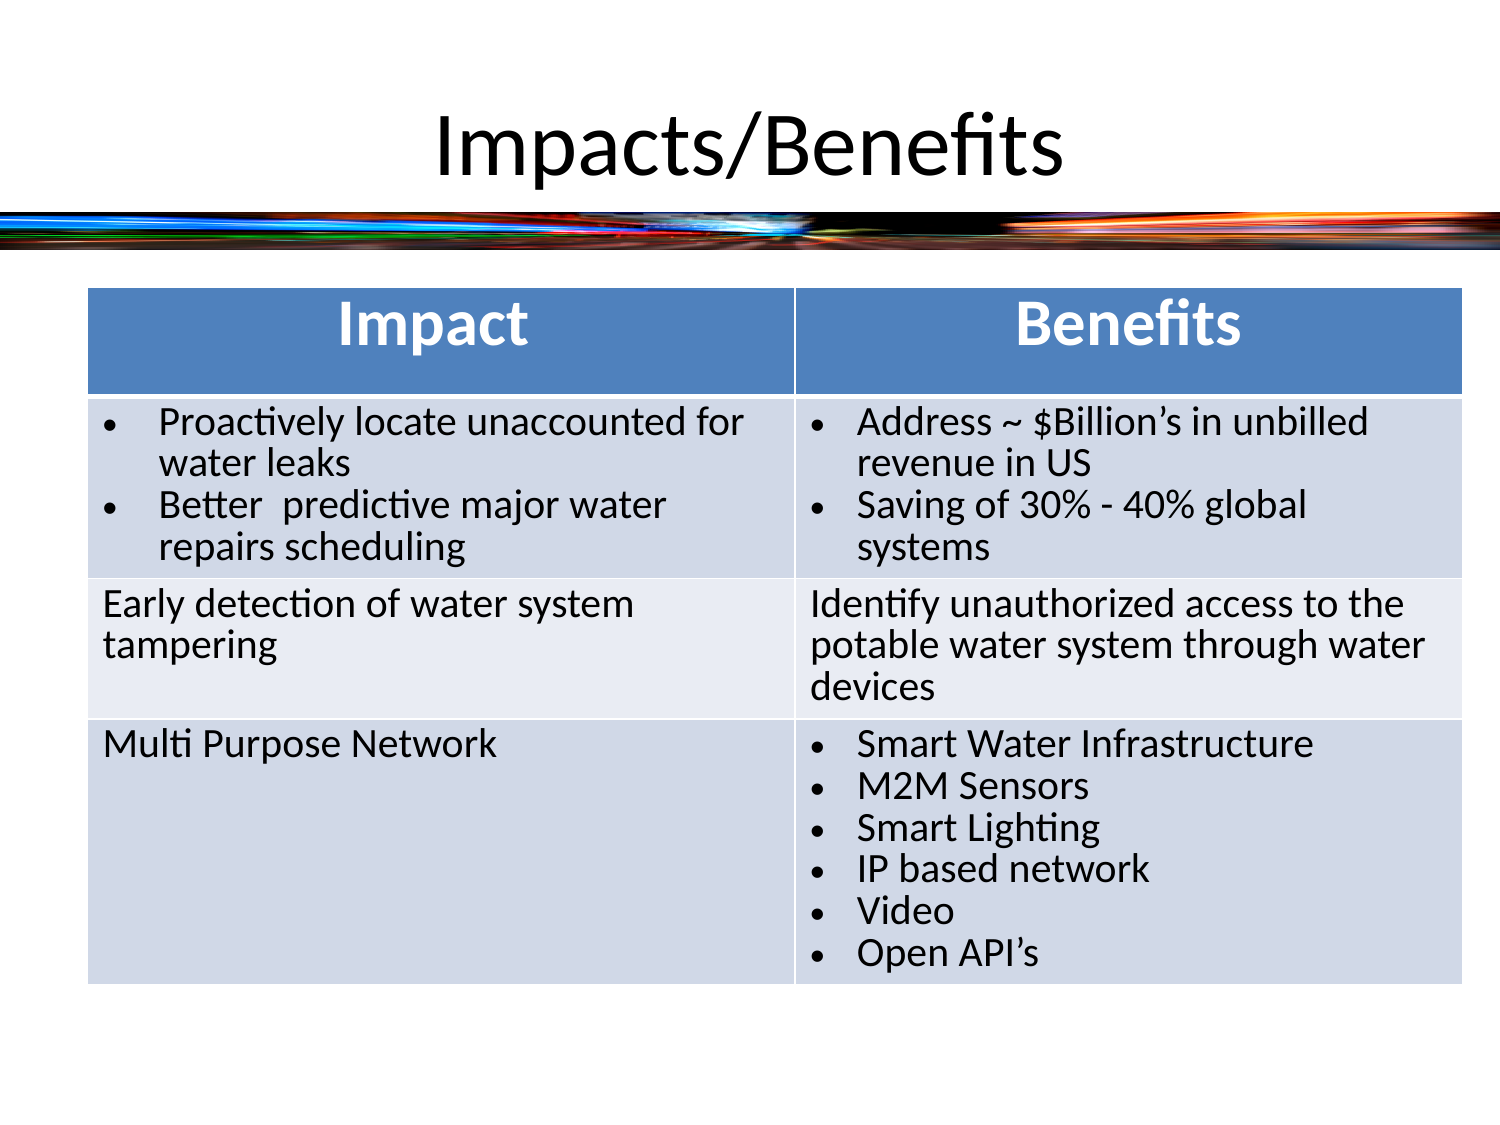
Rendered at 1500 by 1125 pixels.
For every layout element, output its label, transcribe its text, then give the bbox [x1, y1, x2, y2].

table_cell Early detection of water system tampering [88, 579, 794, 718]
table_cell Smart Water Infrastructure M2M Sensors Smart Lighting IP based network Video Open API’s [796, 720, 1462, 984]
table_header Impact [88, 288, 794, 394]
table_cell Multi Purpose Network [88, 720, 794, 984]
picture [0, 212, 1500, 251]
title Impacts/Benefits [75, 45, 1425, 210]
table_cell Address ~ $Billion’s in unbilled revenue in US Saving of 30% - 40% global systems [796, 399, 1462, 578]
table_cell Proactively locate unaccounted for water leaks Better predictive major water repairs scheduling [88, 399, 794, 578]
table_header Benefits [796, 288, 1462, 394]
table_cell Identify unauthorized access to the potable water system through water devices [796, 579, 1462, 718]
